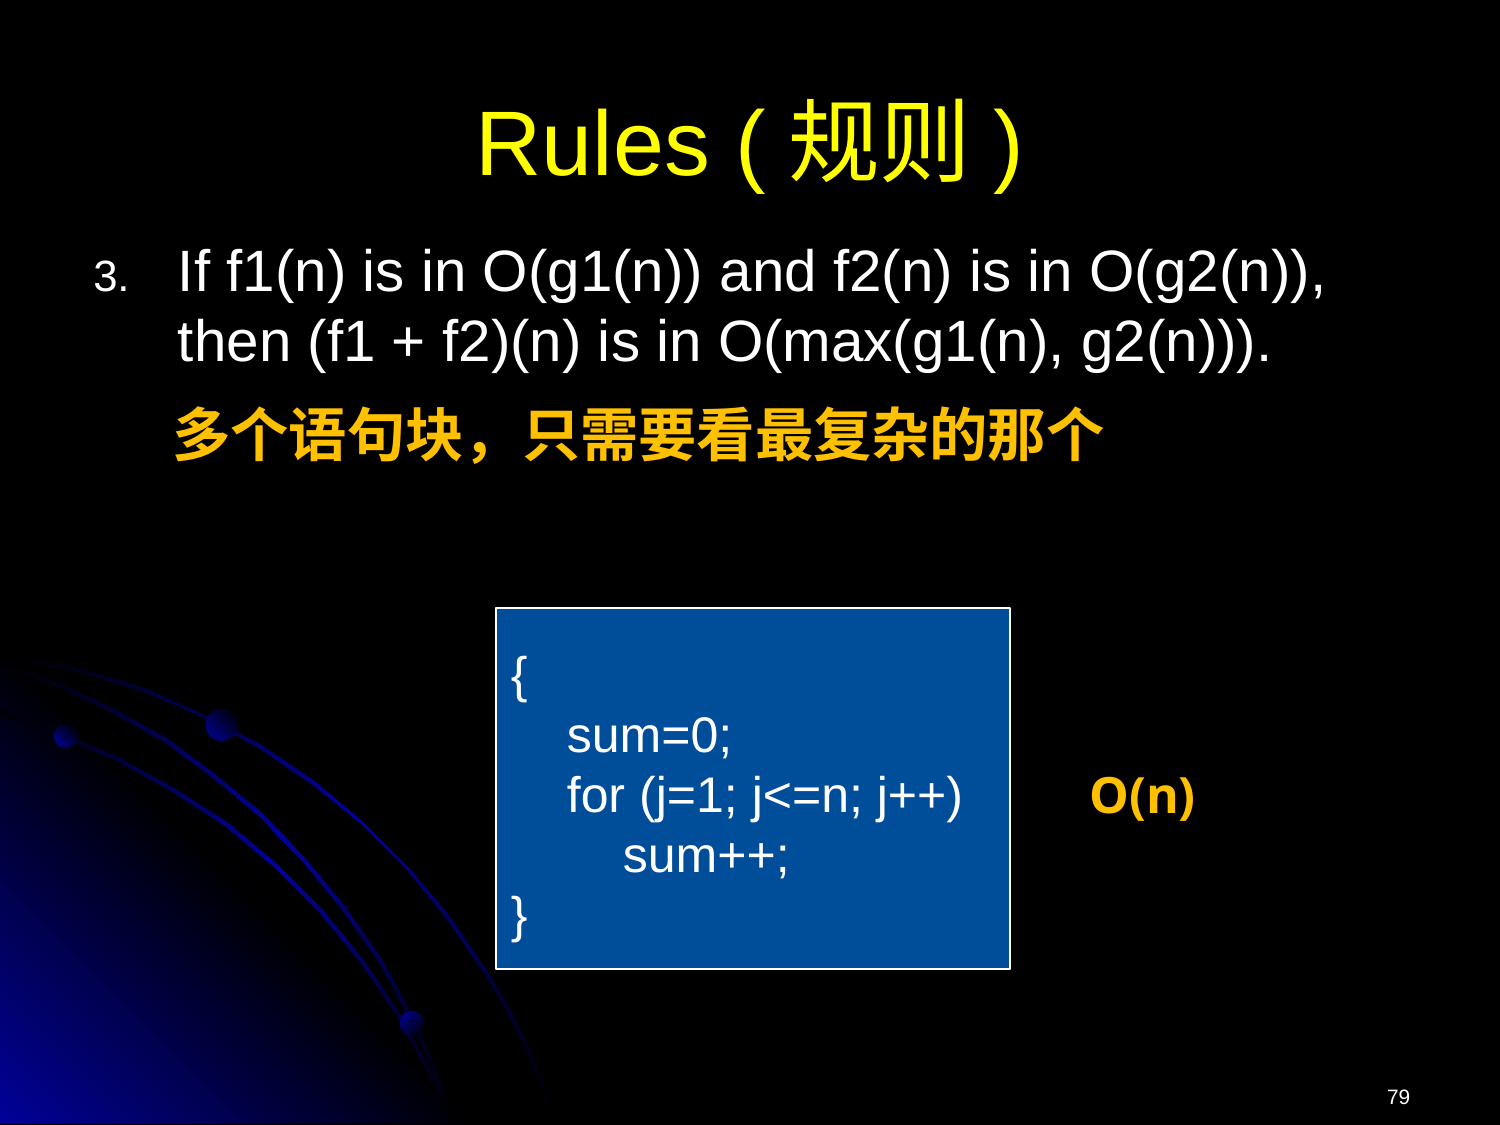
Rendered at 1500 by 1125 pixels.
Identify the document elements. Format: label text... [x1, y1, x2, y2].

title Rules (规则) [75, 45, 1425, 233]
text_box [495, 607, 1011, 970]
slide_number 79 [1074, 1051, 1425, 1125]
list If f1(n) is in O(g1(n)) and f2(n) is in O(g2(n)), then (f1 + f2)(n) is in O(max(g1(n), g2(n))). 多个语句块，只需要看最复杂的那个 [78, 225, 1428, 509]
text_box O(n) [1074, 756, 1238, 832]
